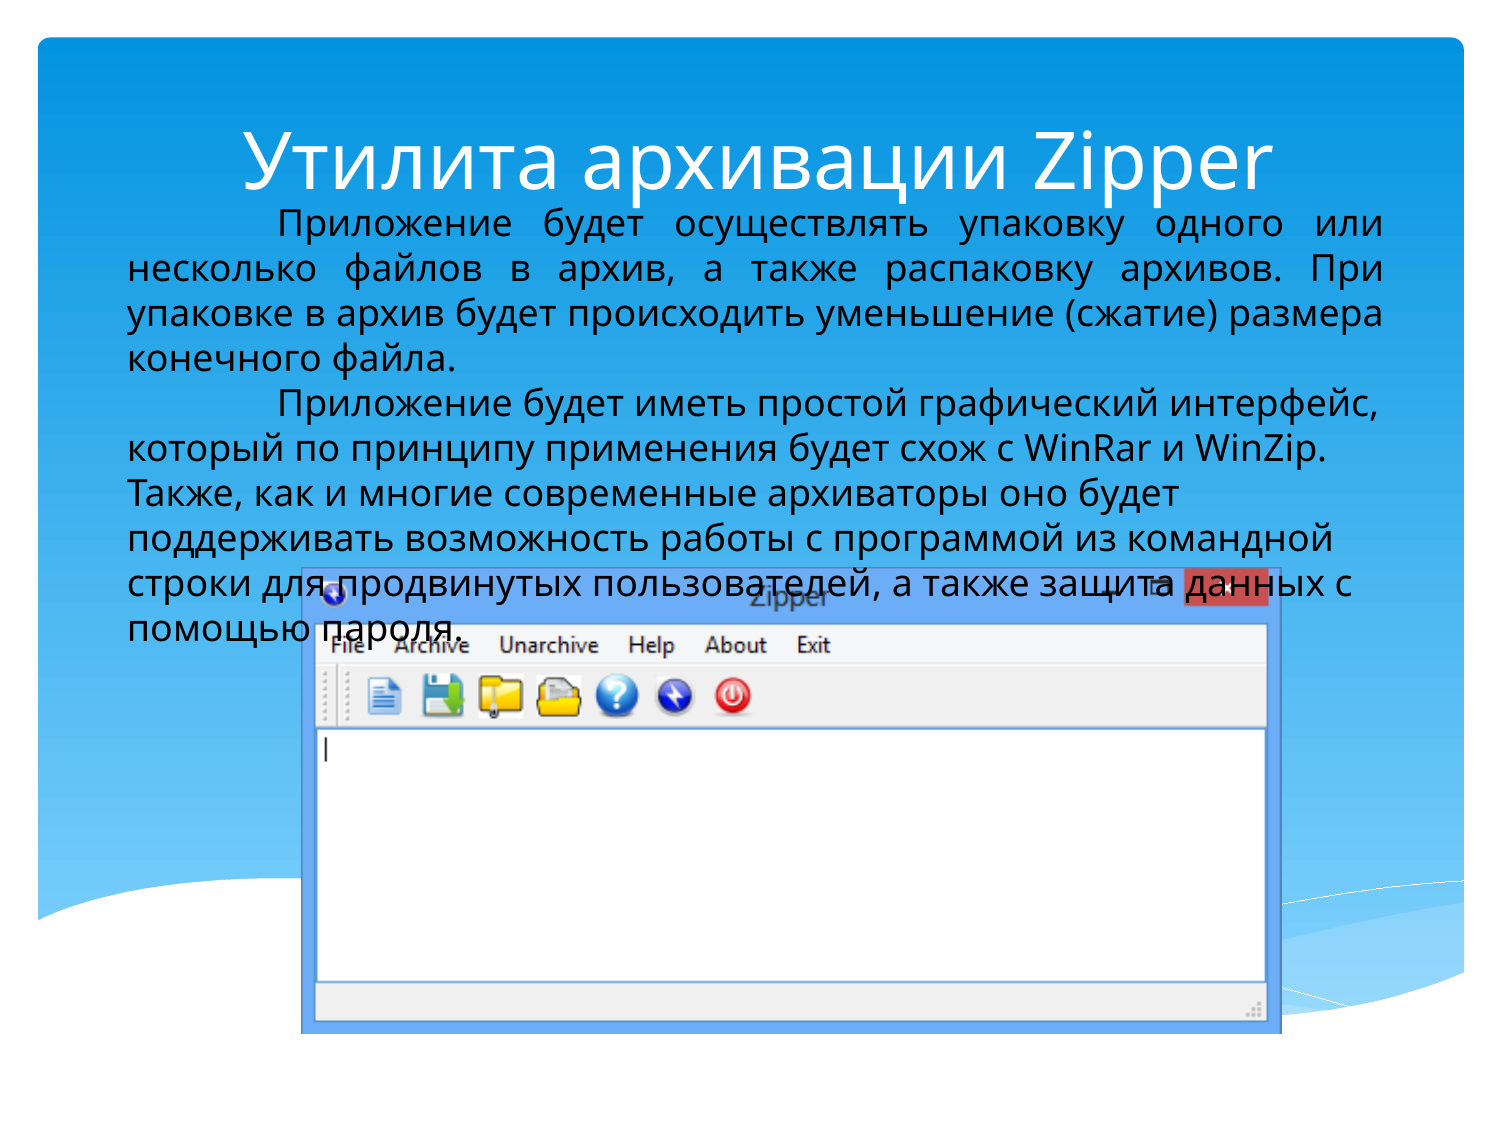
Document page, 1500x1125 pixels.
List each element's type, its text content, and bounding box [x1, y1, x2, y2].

picture [300, 567, 1282, 1035]
text_box Приложение будет осуществлять упаковку одного или несколько файлов в архив, а также распаковку архивов. При упаковке в архив будет происходить уменьшение (сжатие) размера конечного файла. Приложение будет иметь простой графический интерфейс, который по принципу применения будет схож с WinRar и WinZip. Также, как и многие современные архиваторы оно будет поддерживать возможность работы с программой из командной строки для продвинутых пользователей, а также защита данных с помощью пароля. [112, 191, 1400, 657]
title Утилита архивации Zipper [120, 101, 1396, 191]
